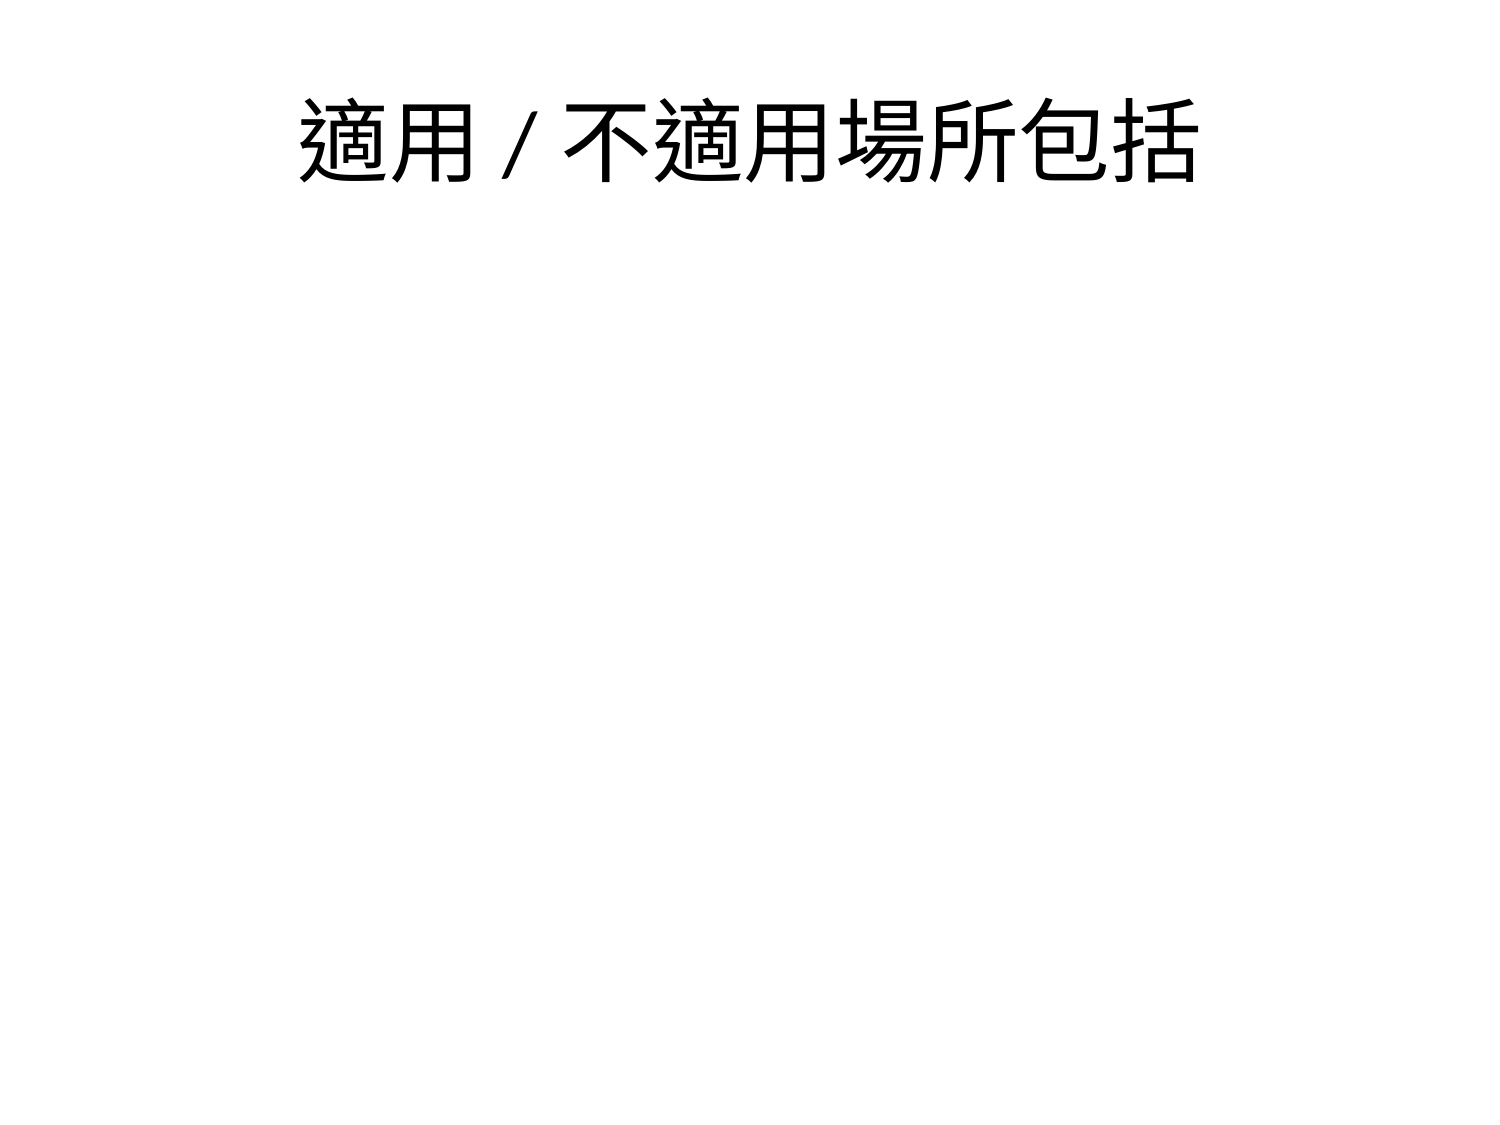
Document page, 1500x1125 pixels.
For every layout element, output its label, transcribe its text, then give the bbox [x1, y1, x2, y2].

title 適用/不適用場所包括 [75, 45, 1425, 233]
